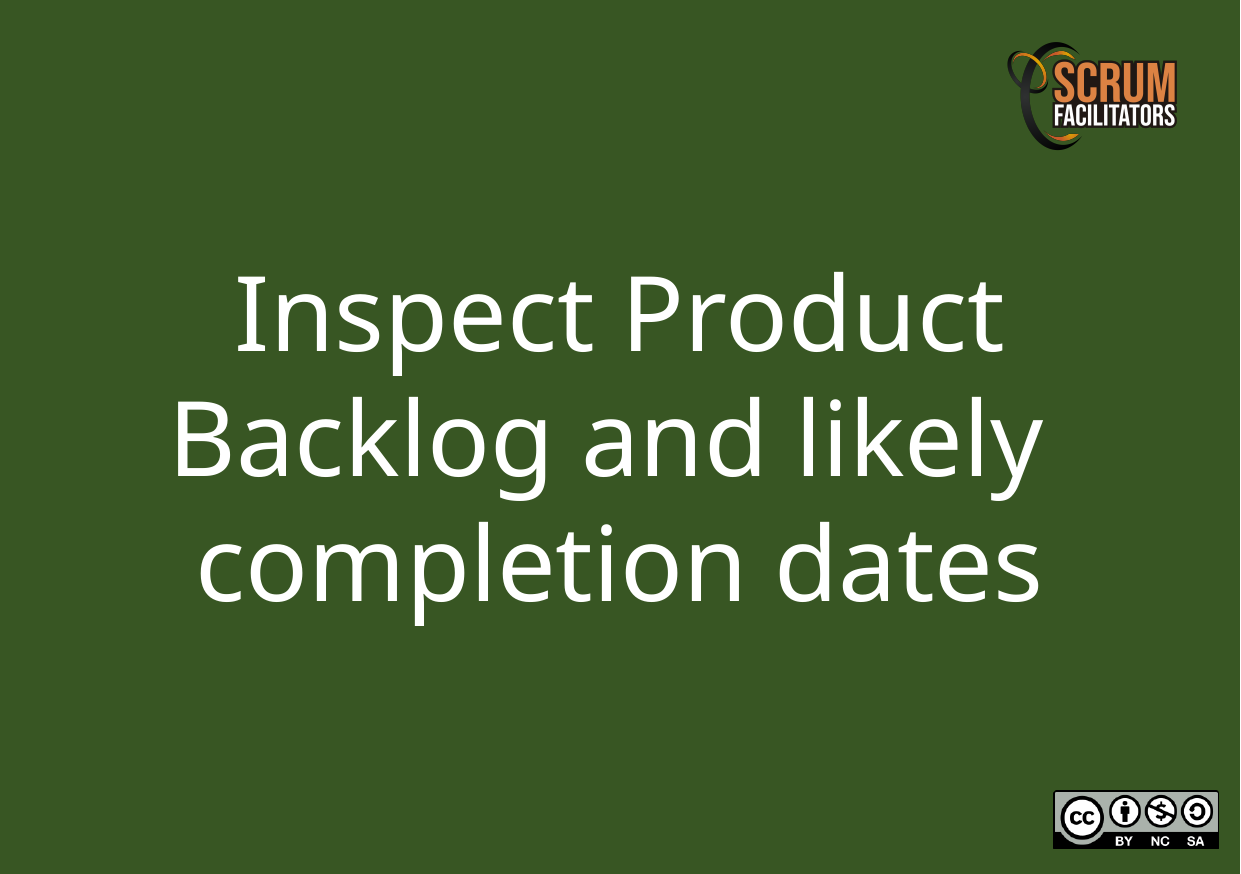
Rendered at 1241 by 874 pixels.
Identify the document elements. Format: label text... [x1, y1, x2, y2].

picture [1053, 790, 1219, 849]
text_box Inspect Product Backlog and likely completion dates [114, 240, 1126, 630]
picture [1005, 38, 1180, 152]
